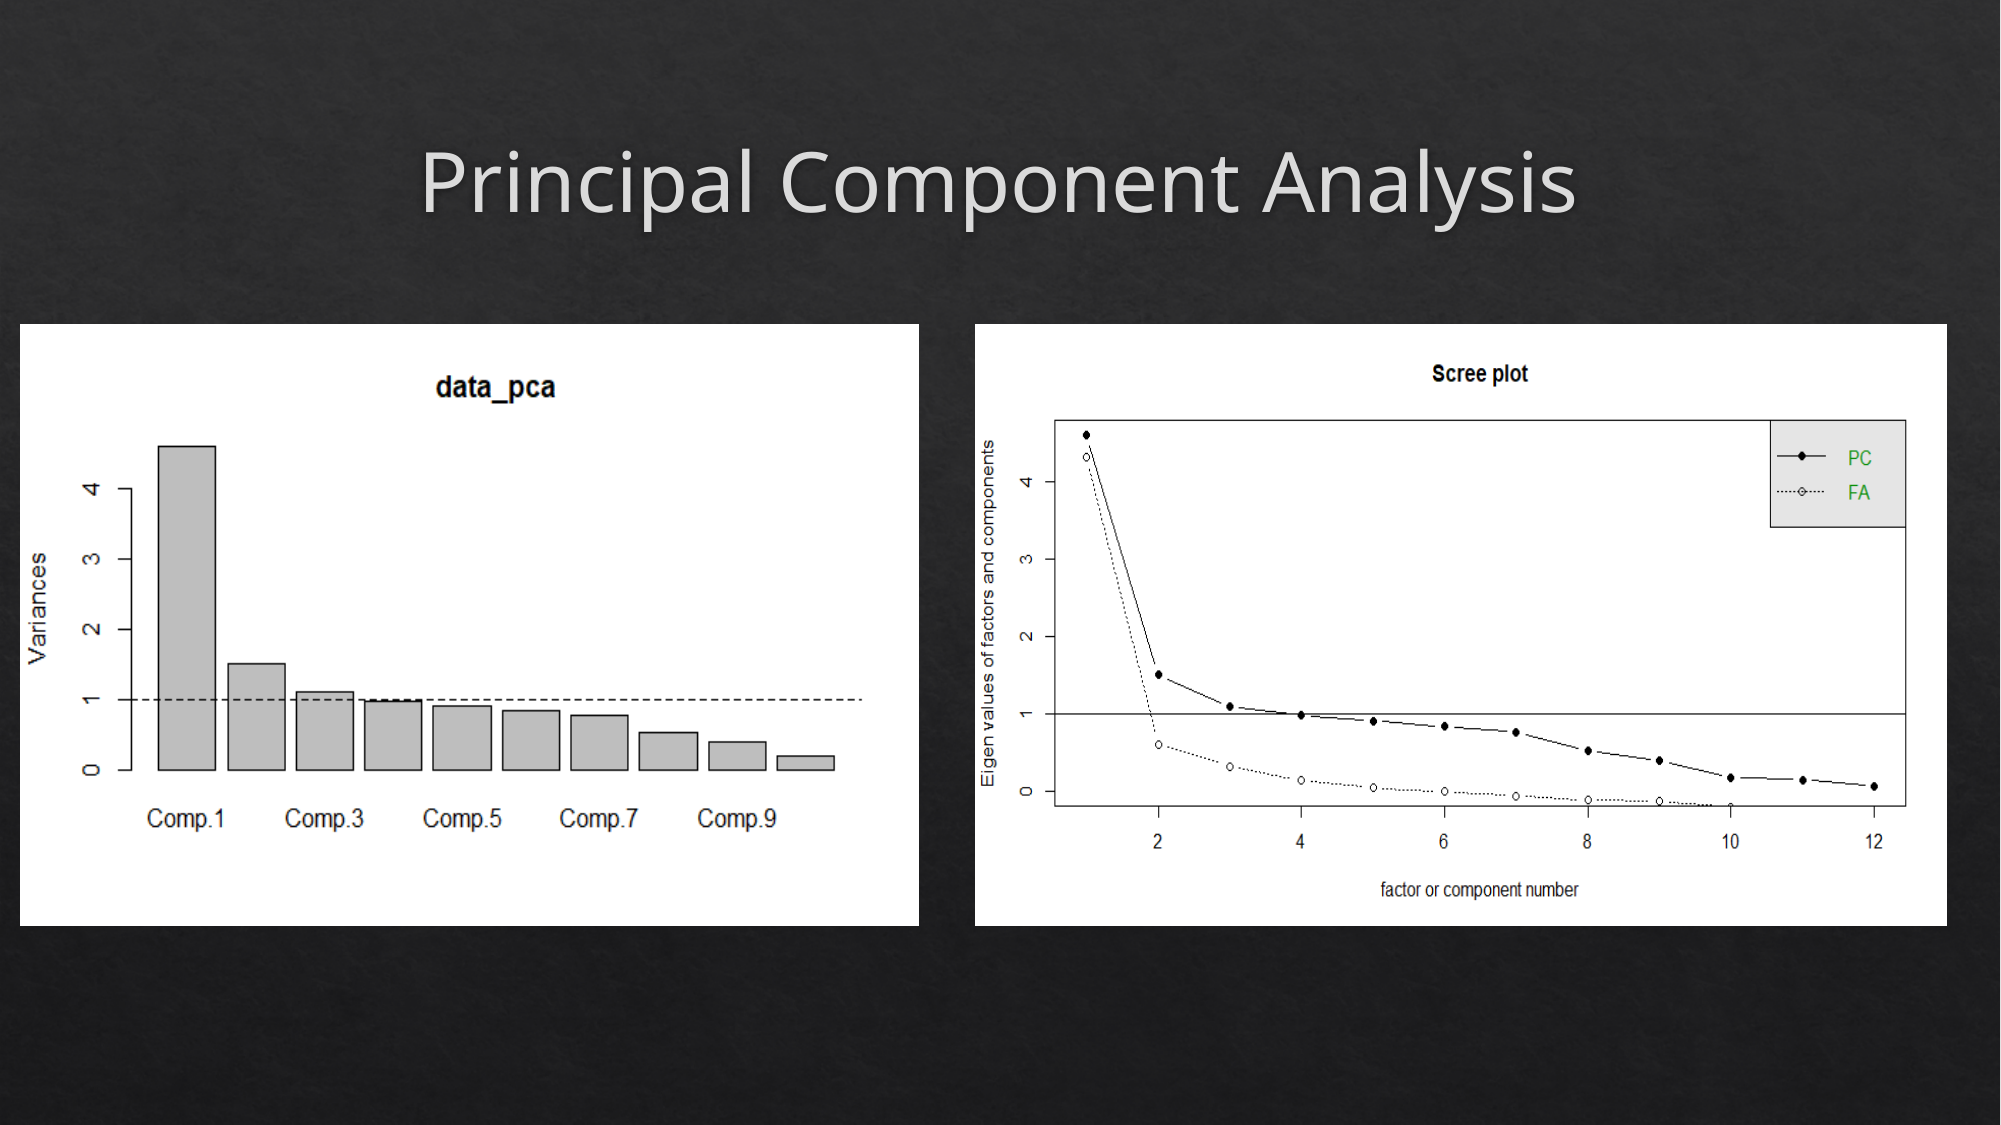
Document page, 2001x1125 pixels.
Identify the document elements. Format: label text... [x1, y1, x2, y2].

title Principal Component Analysis [149, 99, 1849, 260]
picture [19, 323, 919, 926]
picture [975, 323, 1947, 926]
